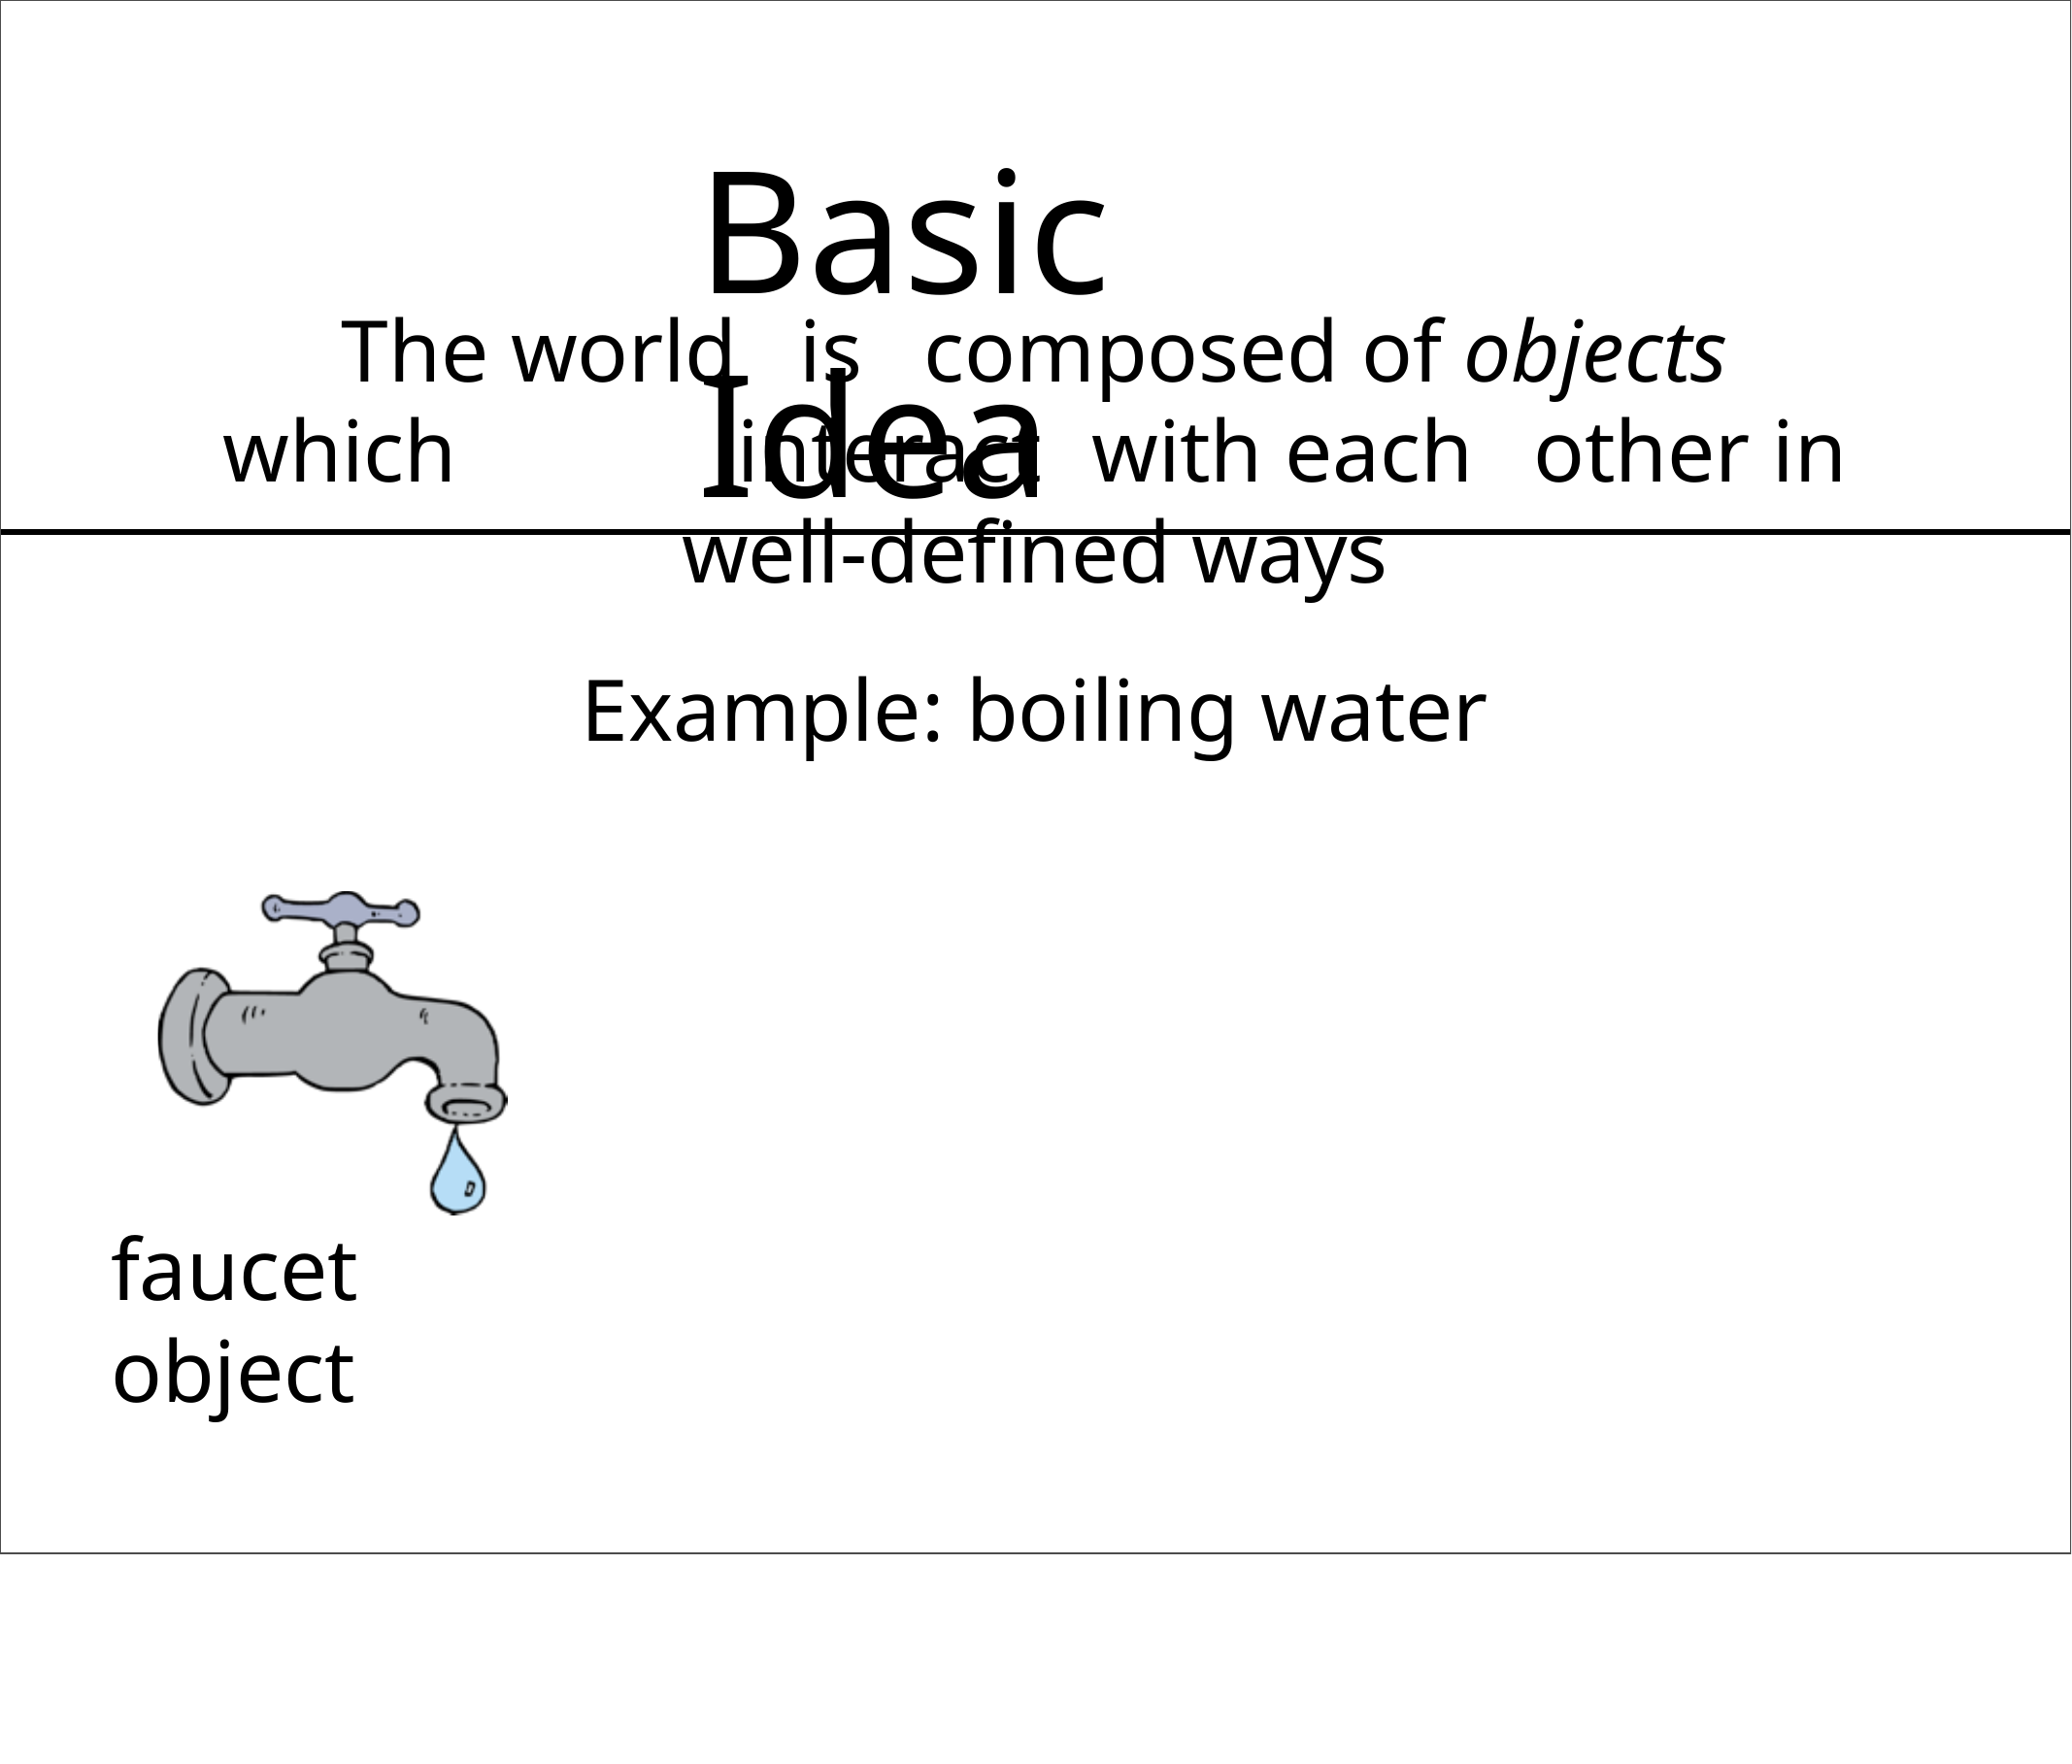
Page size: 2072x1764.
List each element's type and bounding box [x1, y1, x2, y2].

text_box [0, 0, 2072, 1553]
